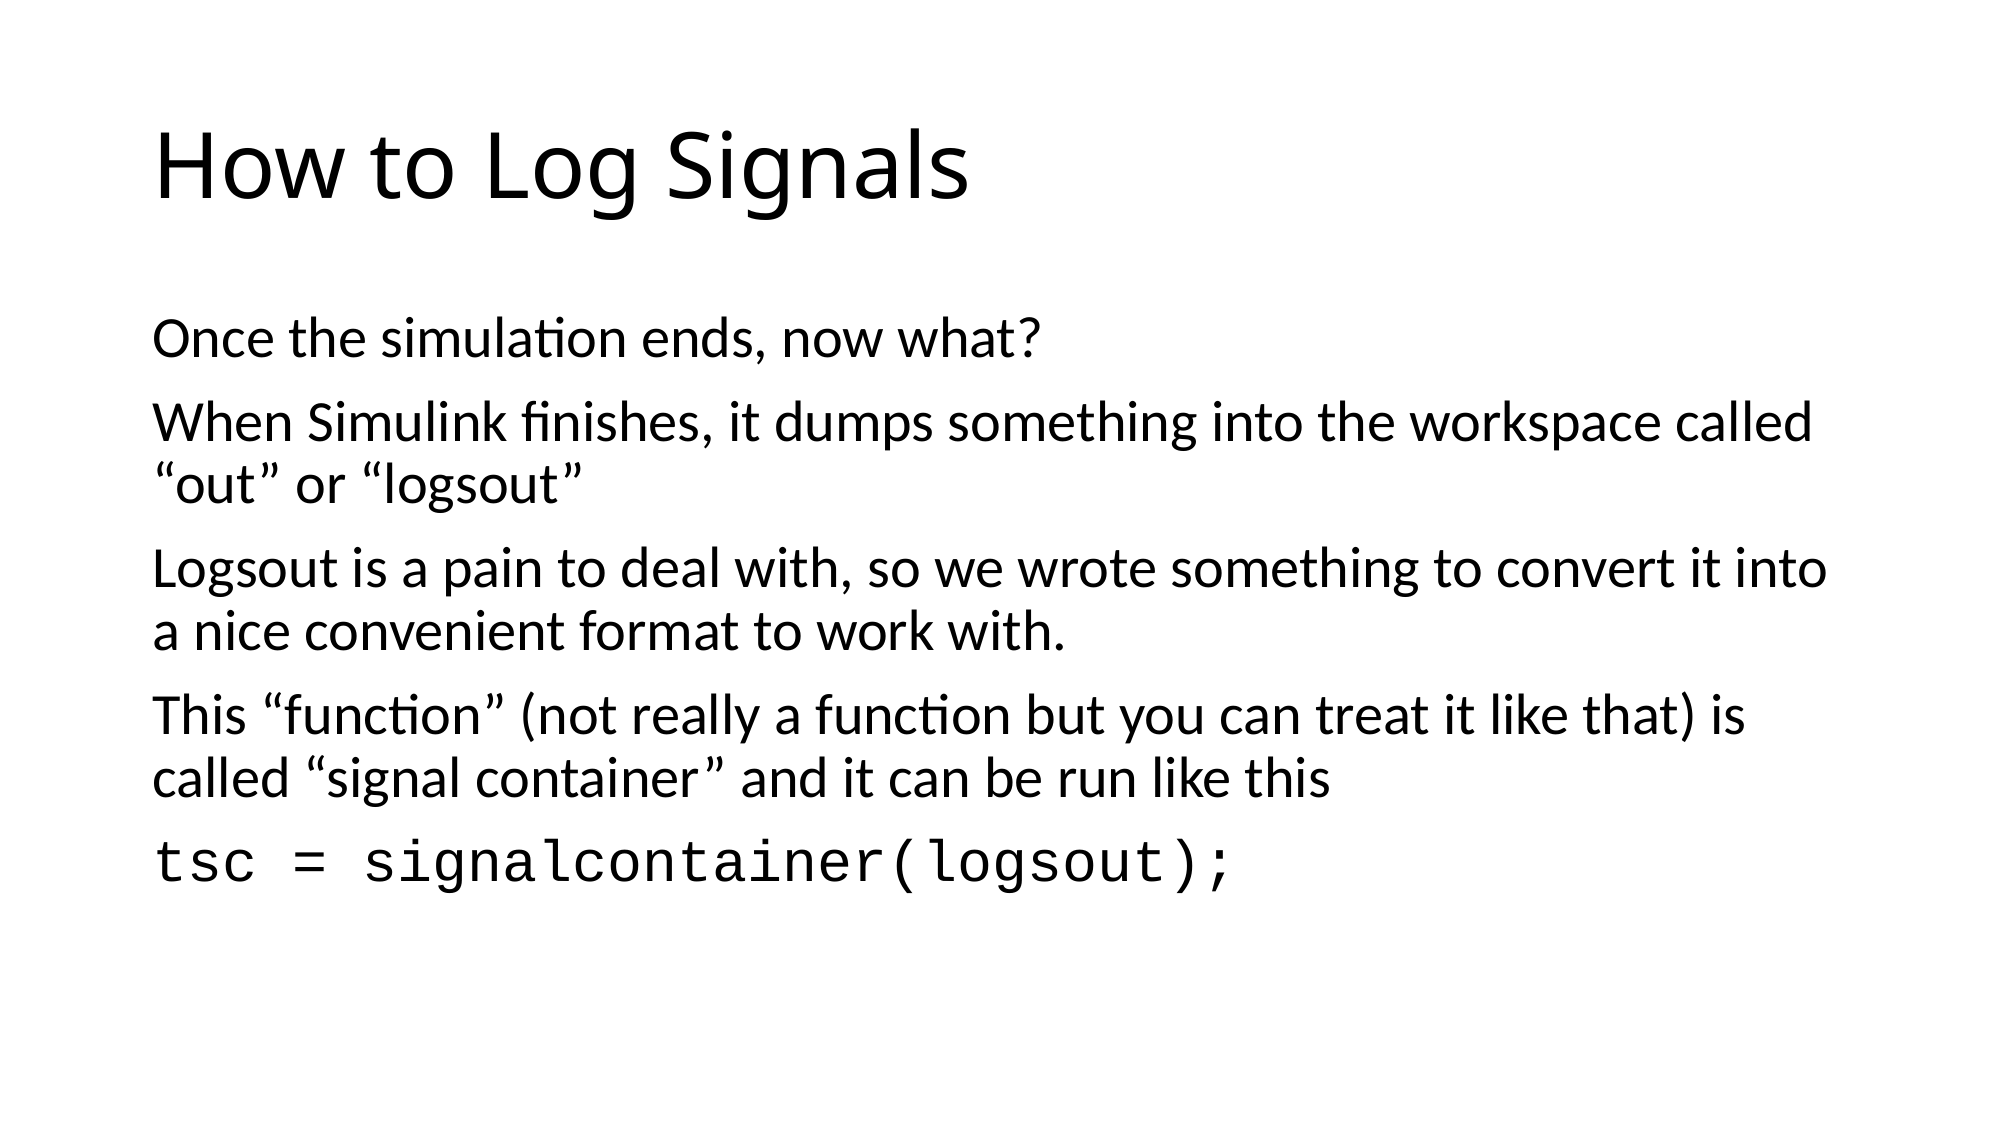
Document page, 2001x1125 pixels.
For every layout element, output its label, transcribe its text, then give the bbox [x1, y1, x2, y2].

title How to Log Signals [137, 59, 1863, 278]
list Once the simulation ends, now what? When Simulink finishes, it dumps something into the workspace called “out” or “logsout” Logsout is a pain to deal with, so we wrote something to convert it into a nice convenient format to work with. This “function” (not really a function but you can treat it like that) is called “signal container” and it can be run like this tsc = signalcontainer(logsout); [137, 299, 1863, 1014]
